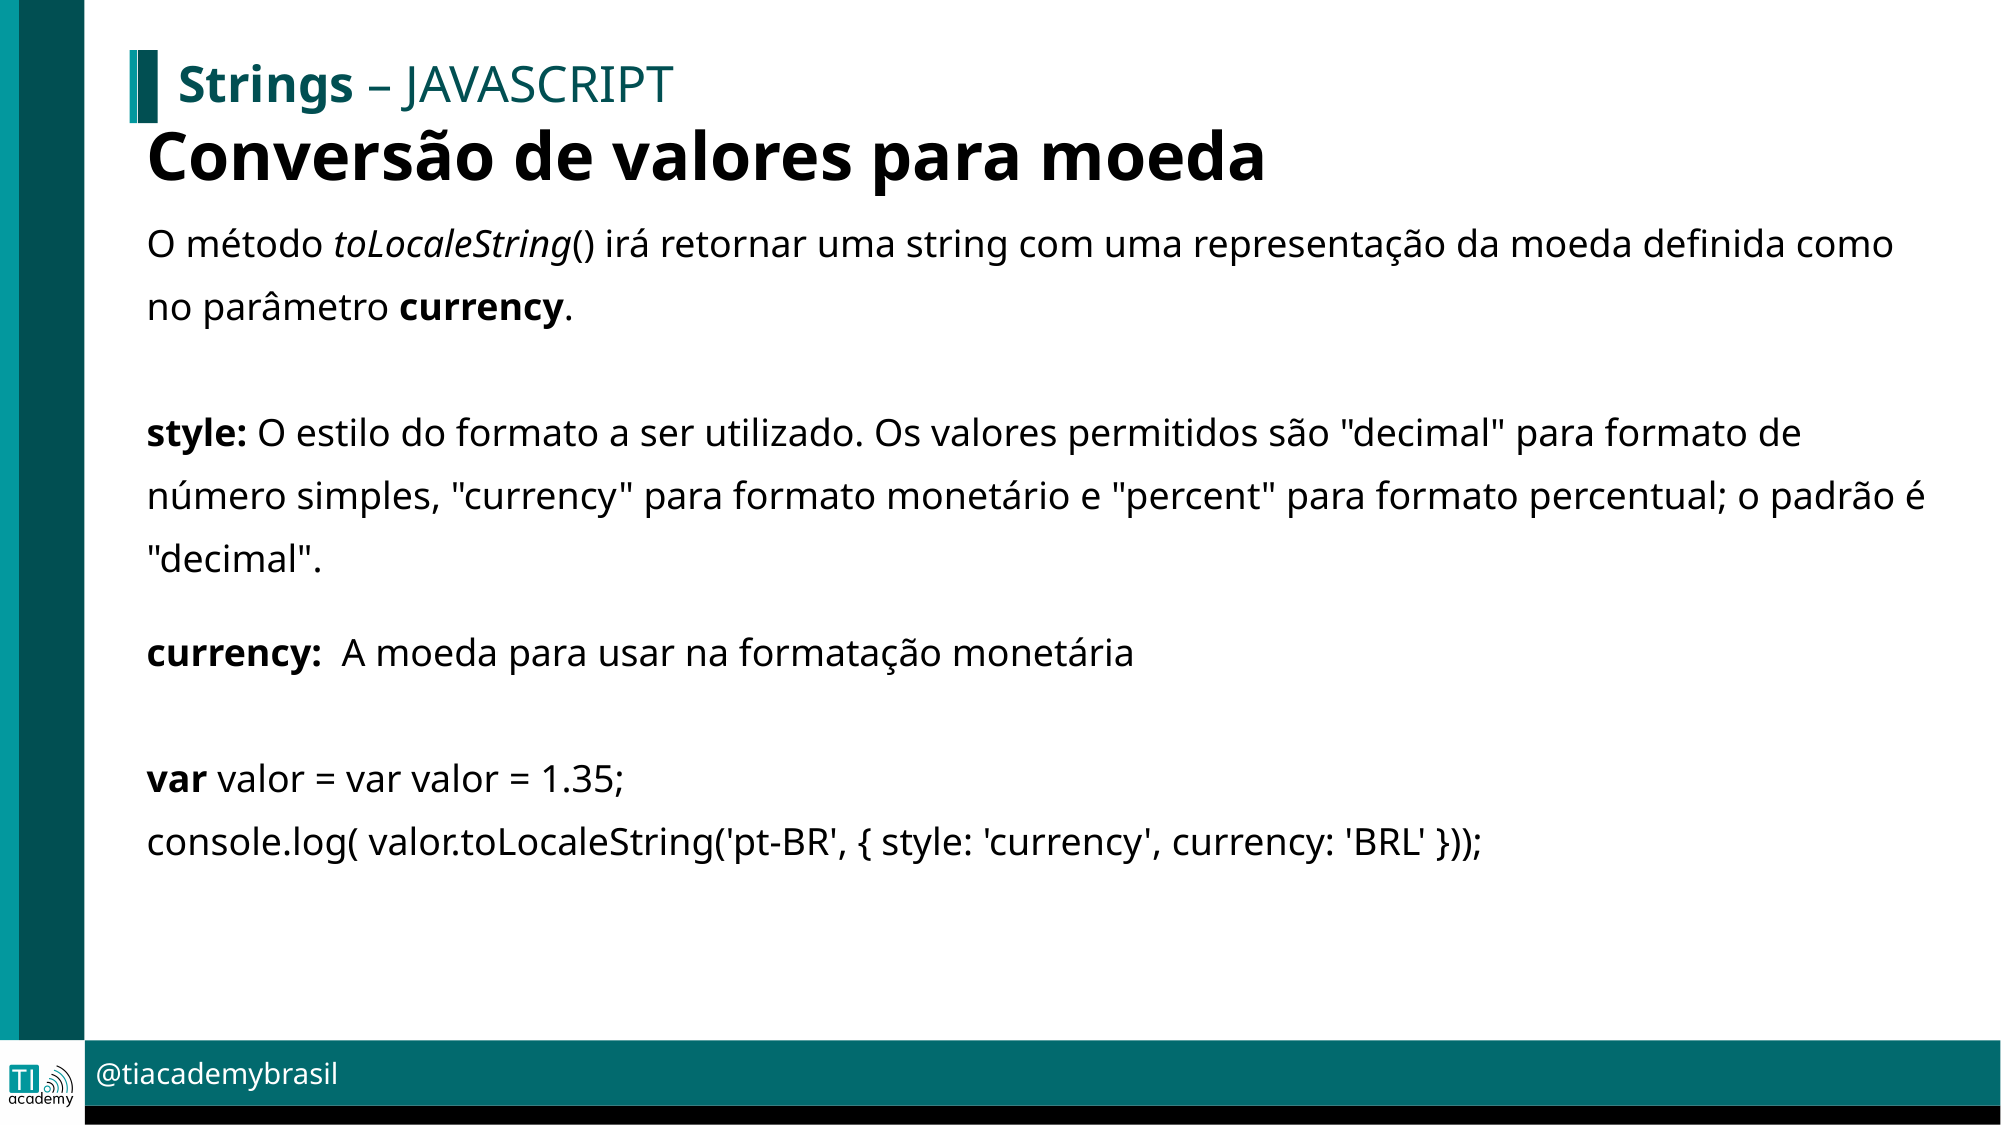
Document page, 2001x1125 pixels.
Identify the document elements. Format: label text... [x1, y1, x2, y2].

picture [0, 1041, 84, 1125]
text_box O método toLocaleString() irá retornar uma string com uma representação da moeda definida como no parâmetro currency. style: O estilo do formato a ser utilizado. Os valores permitidos são "decimal" para formato de número simples, "currency" para formato monetário e "percent" para formato percentual; o padrão é "decimal". currency: A moeda para usar na formatação monetária var valor = var valor = 1.35; console.log( valor.toLocaleString('pt-BR', { style: 'currency', currency: 'BRL' })); [131, 194, 1952, 934]
text_box Strings – JAVASCRIPT [125, 52, 1901, 124]
text_box Conversão de valores para moeda [131, 124, 1865, 194]
